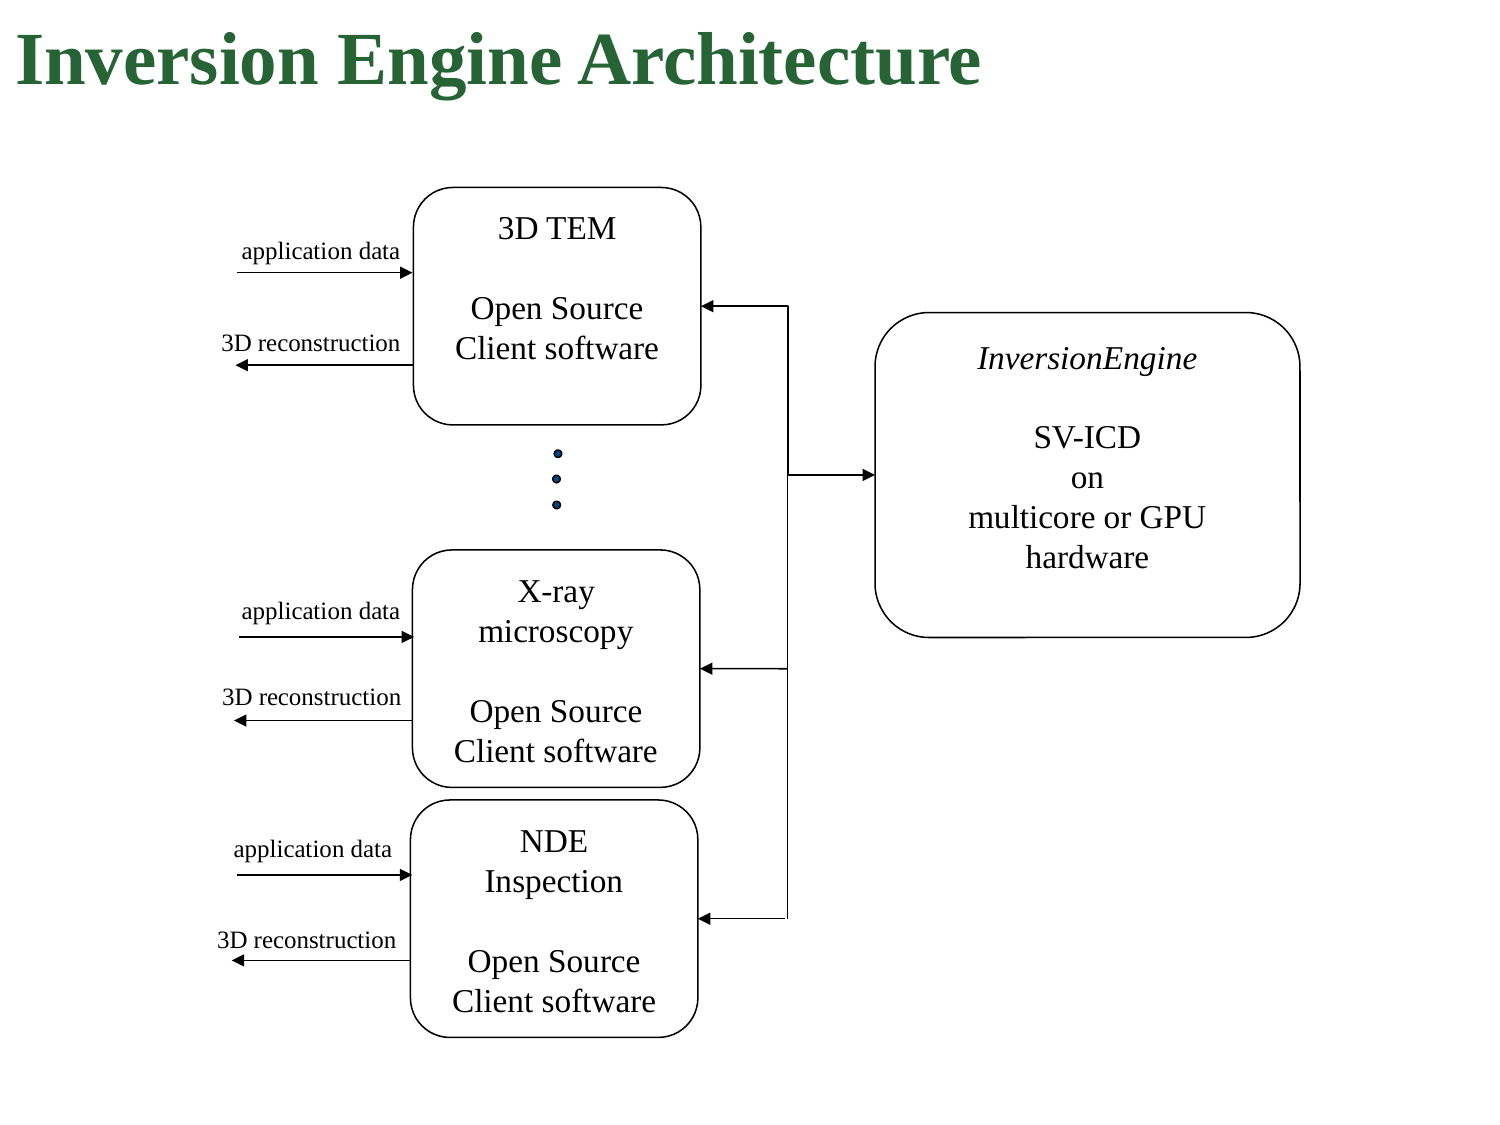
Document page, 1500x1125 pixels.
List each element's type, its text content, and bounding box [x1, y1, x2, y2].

title Inversion Engine Architecture [0, 4, 1500, 113]
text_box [179, 187, 1301, 1038]
